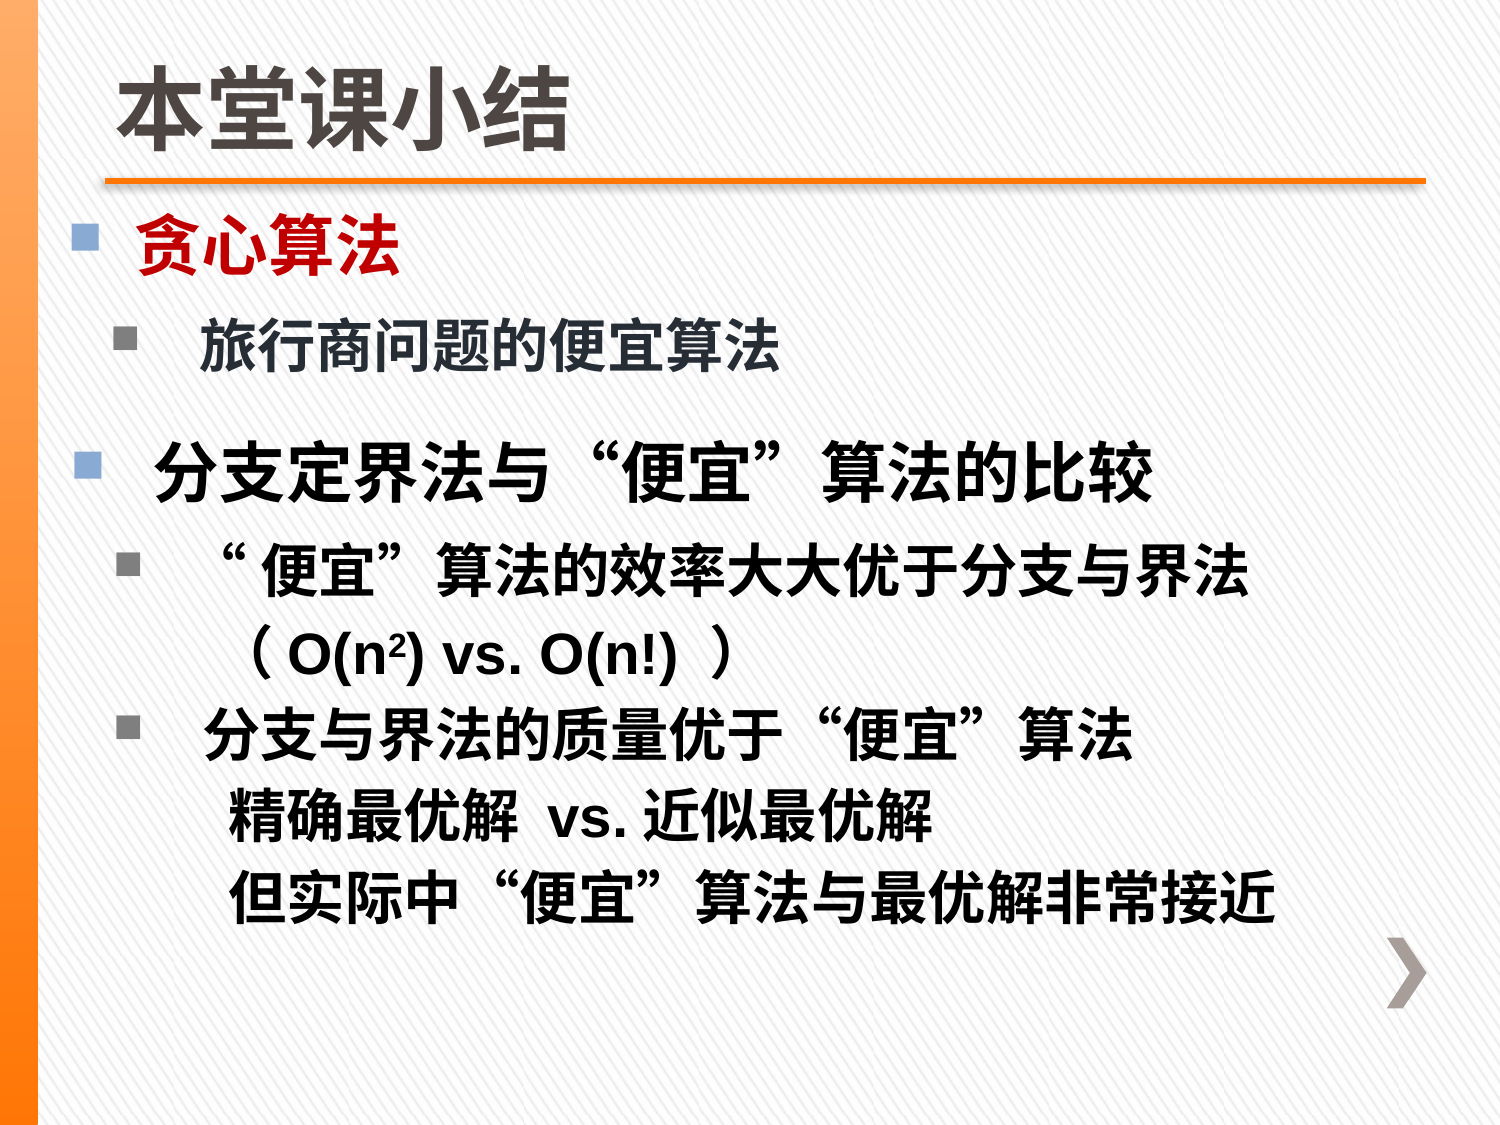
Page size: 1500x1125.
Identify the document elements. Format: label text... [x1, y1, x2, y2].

text_box 旅行商问题的便宜算法 [55, 301, 1444, 387]
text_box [0, 281, 37, 285]
text_box “便宜”算法的效率大大优于分支与界法 （O(n2) vs. O(n!) ） 分支与界法的质量优于“便宜”算法 精确最优解 vs.近似最优解 但实际中“便宜”算法与最优解非常接近 [58, 527, 1447, 939]
title 本堂课小结 [99, 0, 1422, 170]
text_box 分支定界法与“便宜”算法的比较 [55, 423, 1388, 612]
text_box 贪心算法 [53, 196, 1083, 291]
